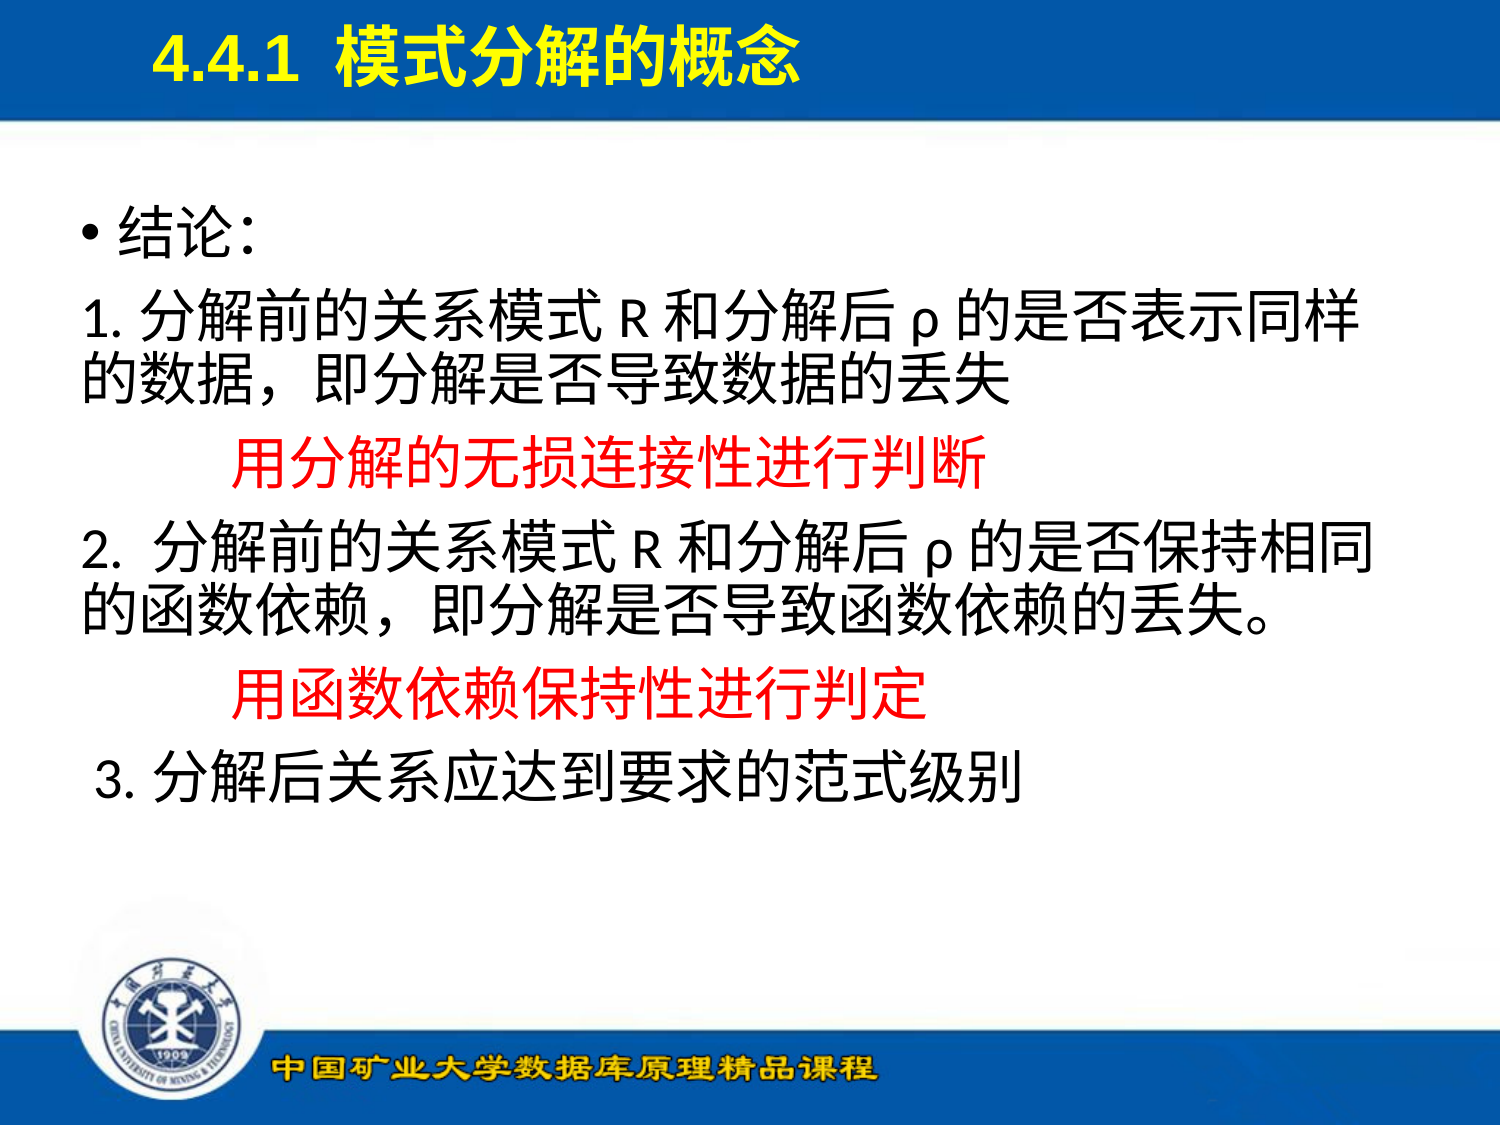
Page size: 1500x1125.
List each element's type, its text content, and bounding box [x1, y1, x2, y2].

text_box 4.4.1 模式分解的概念 [137, 7, 818, 102]
list 结论： 1.分解前的关系模式R和分解后ρ的是否表示同样的数据，即分解是否导致数据的丢失 用分解的无损连接性进行判断 2. 分解前的关系模式R和分解后ρ的是否保持相同的函数依赖，即分解是否导致函数依赖的丢失。 用函数依赖保持性进行判定 3.分解后关系应达到要求的范式级别 [64, 196, 1400, 976]
picture [0, 0, 1500, 1125]
